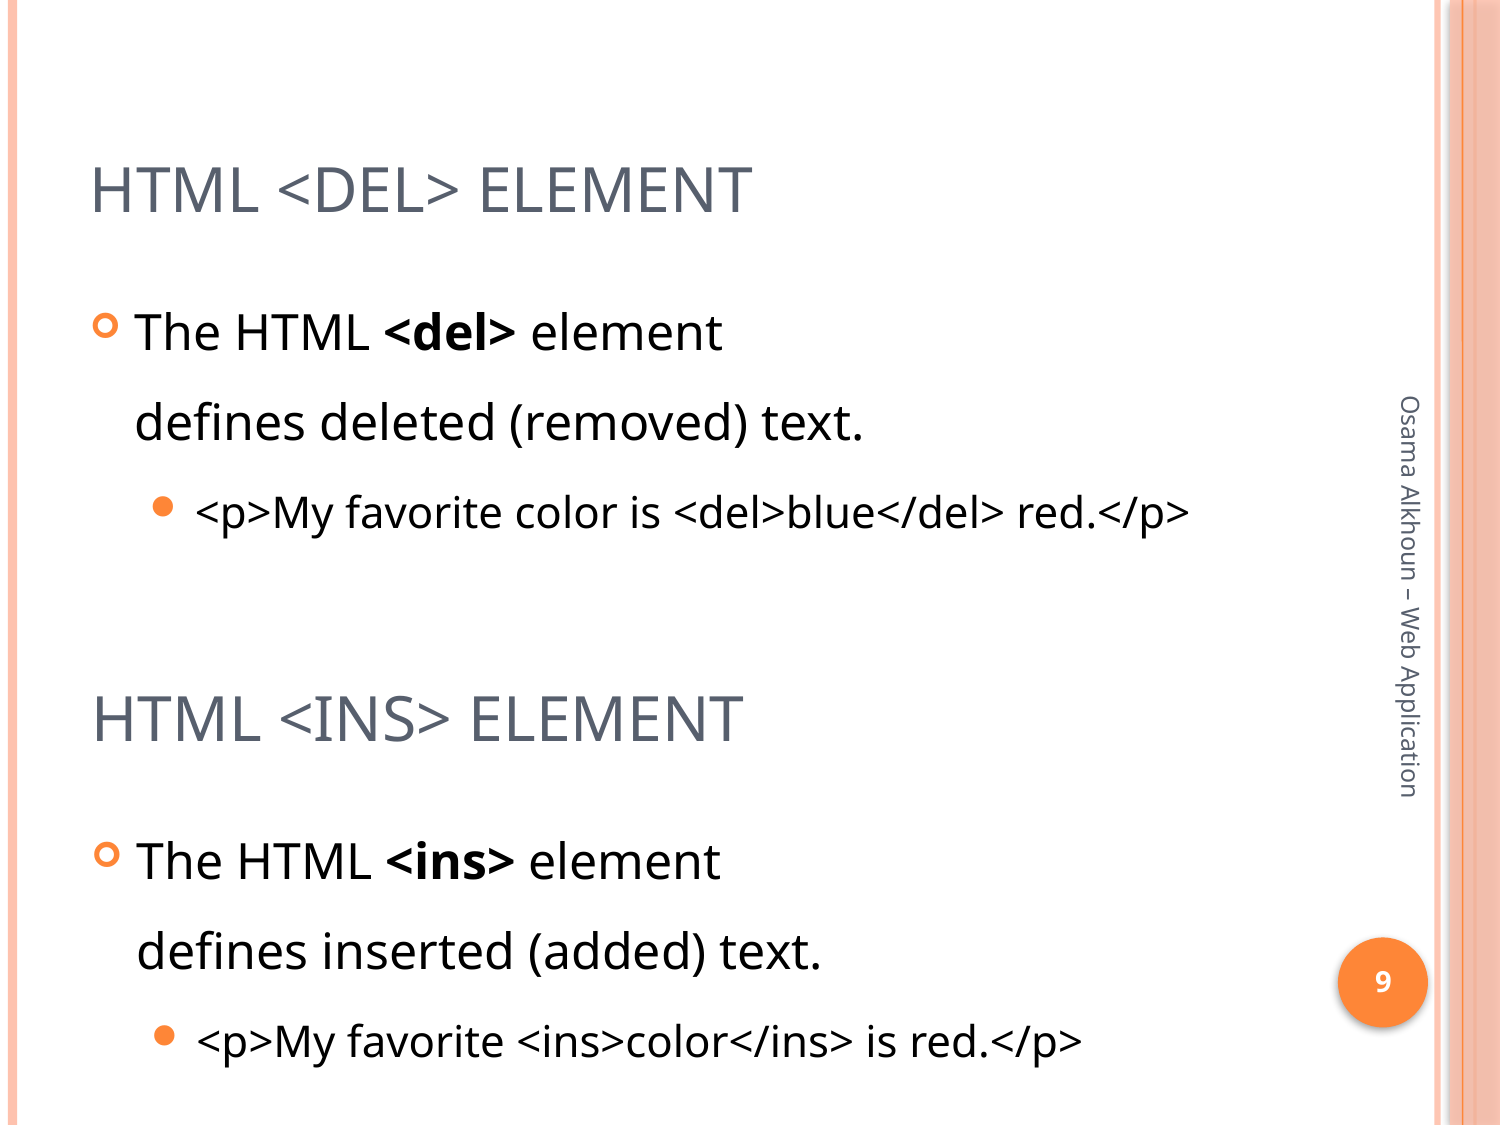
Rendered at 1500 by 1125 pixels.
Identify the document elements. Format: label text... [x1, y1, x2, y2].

title HTML <del> Element [75, 45, 1300, 233]
list The HTML <del> element defines deleted (removed) text. <p>My favorite color is <del>blue</del> red.</p> [75, 262, 1300, 575]
text_box The HTML <ins> element defines inserted (added) text. <p>My favorite <ins>color</ins> is red.</p> [76, 791, 1302, 1104]
text_box HTML <ins> Element [76, 574, 1302, 762]
slide_number 9 [1333, 940, 1434, 1027]
footer Osama Alkhoun – Web Application [1379, 380, 1440, 906]
